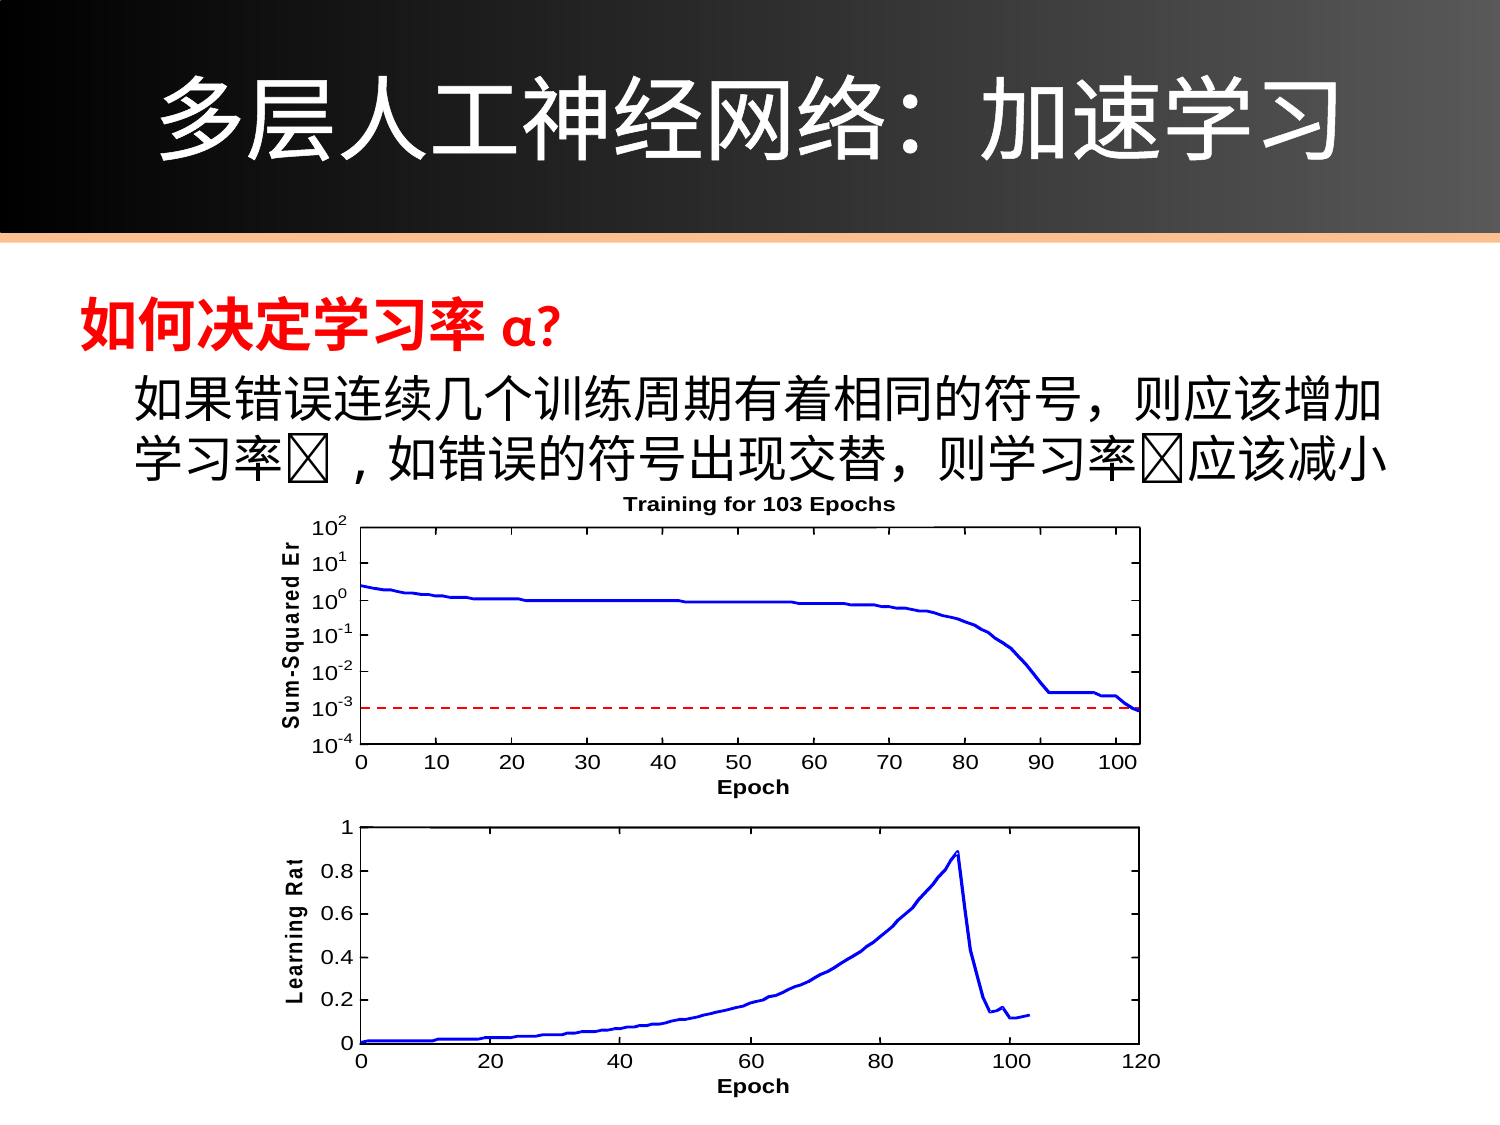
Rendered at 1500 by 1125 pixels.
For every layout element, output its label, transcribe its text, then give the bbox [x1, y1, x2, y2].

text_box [277, 491, 1164, 1107]
text_box 如果错误连续几个训练周期有着相同的符号，则应该增加学习率,如错误的符号出现交替，则学习率应该减小 [62, 300, 1438, 1106]
text_box 如何决定学习率α? [64, 273, 1209, 300]
title 多层人工神经网络：加速学习 [0, 0, 1500, 233]
